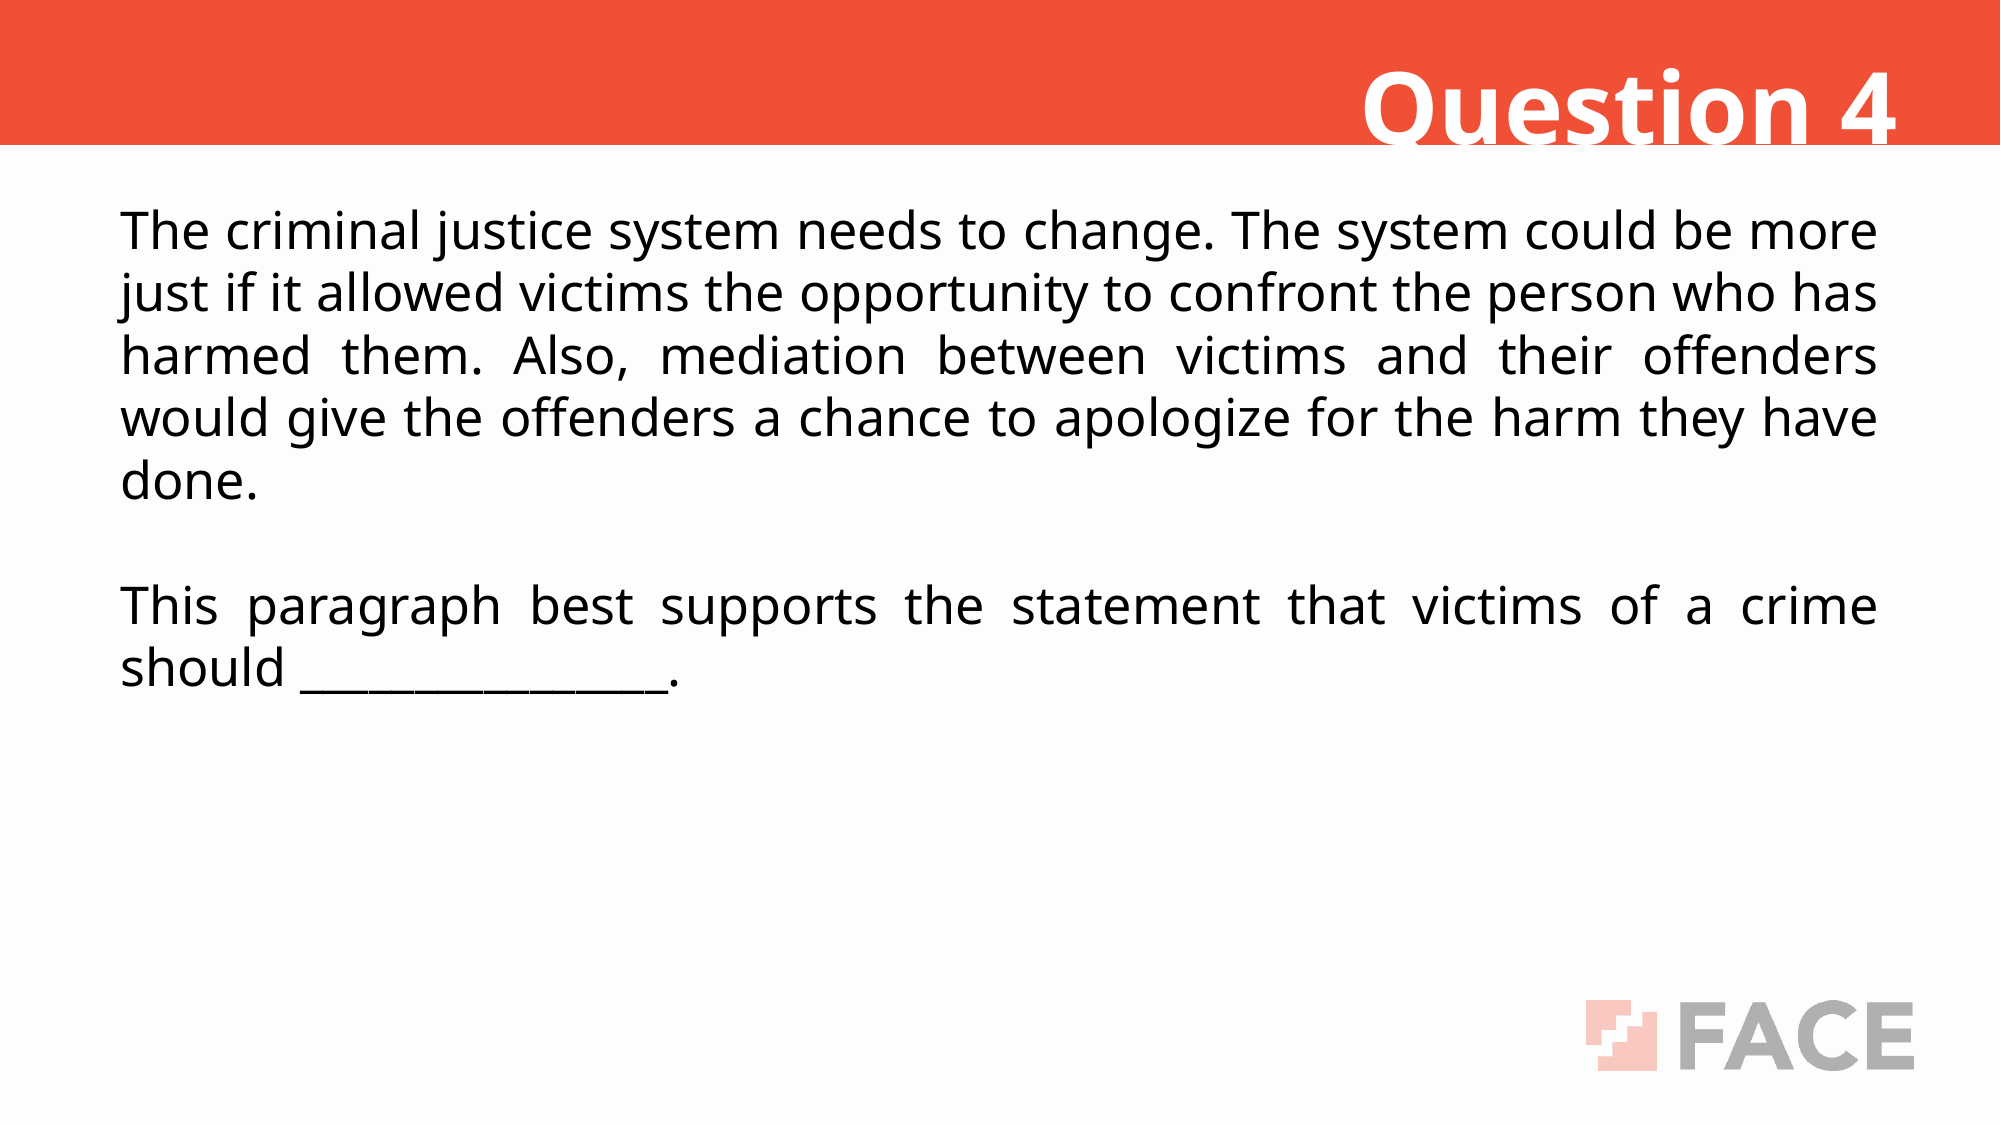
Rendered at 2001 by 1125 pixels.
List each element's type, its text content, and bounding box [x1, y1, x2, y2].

picture [1586, 1000, 1914, 1072]
text_box Question 4 [638, 37, 1914, 173]
text_box The criminal justice system needs to change. The system could be more just if it allowed victims the opportunity to confront the person who has harmed them. Also, mediation between victims and their offenders would give the offenders a chance to apologize for the harm they have done. This paragraph best supports the statement that victims of a crime should ________________. [105, 189, 1895, 705]
text_box [0, 0, 2000, 147]
